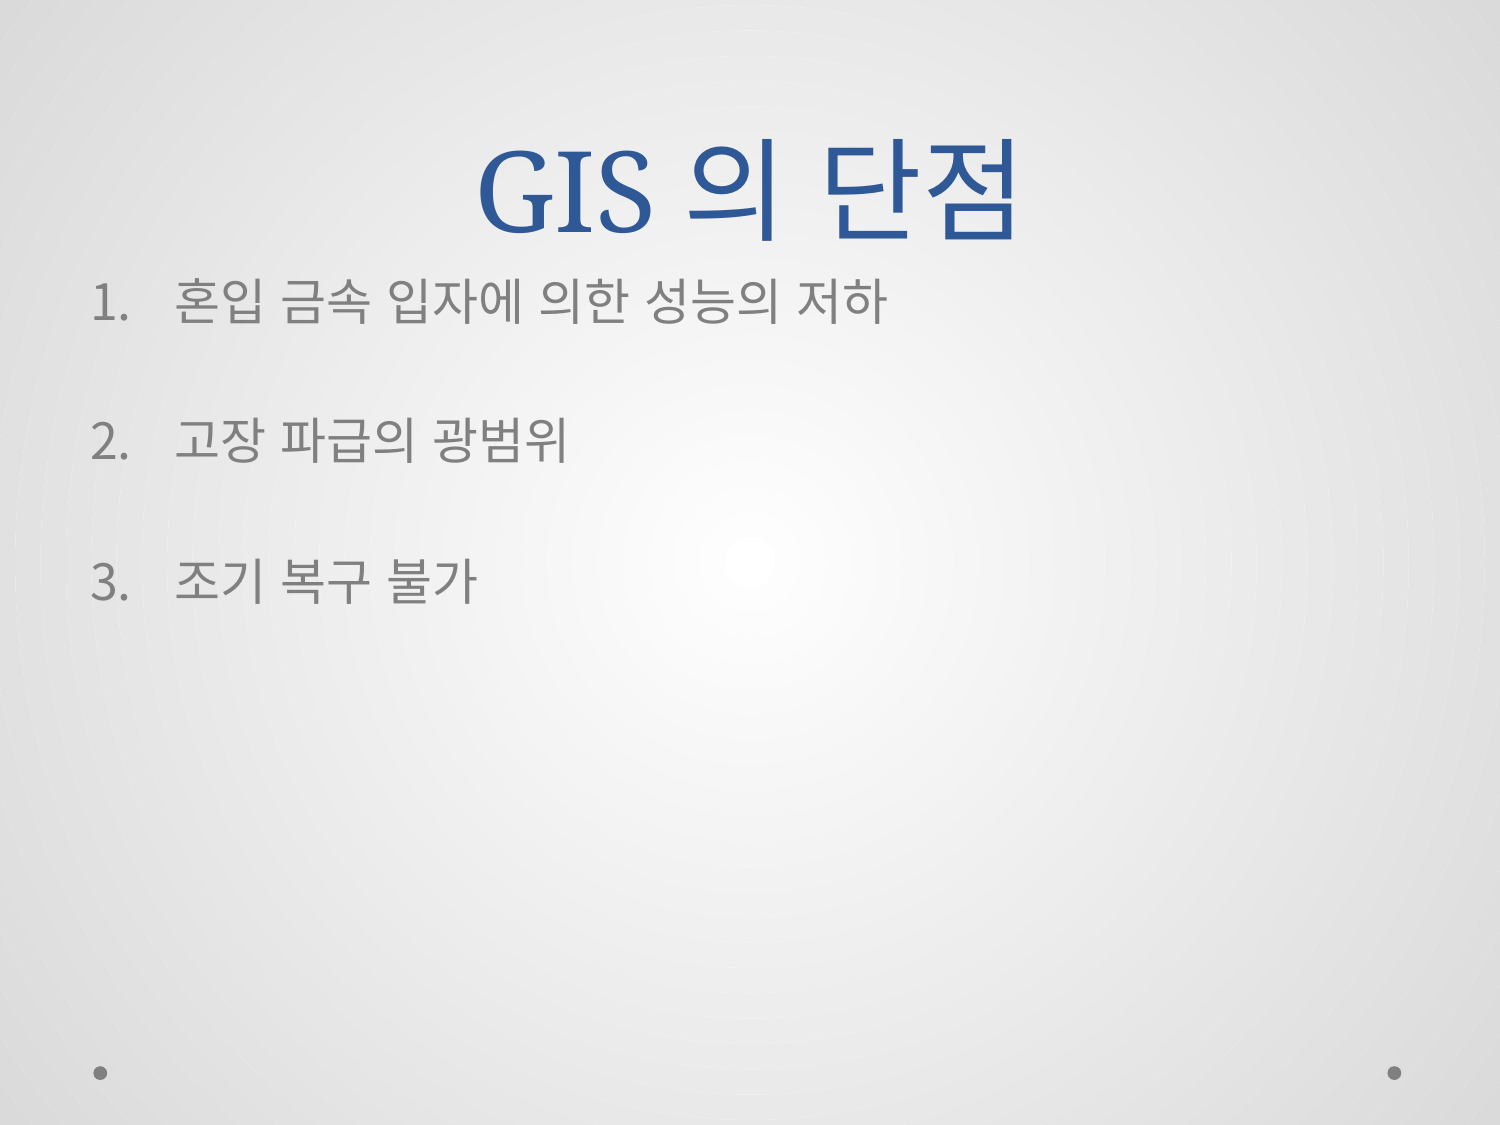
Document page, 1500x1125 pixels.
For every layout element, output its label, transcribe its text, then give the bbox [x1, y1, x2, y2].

title GIS의 단점 [75, 0, 1425, 262]
list 혼입 금속 입자에 의한 성능의 저하 고장 파급의 광범위 조기 복구 불가 [75, 262, 1425, 1005]
